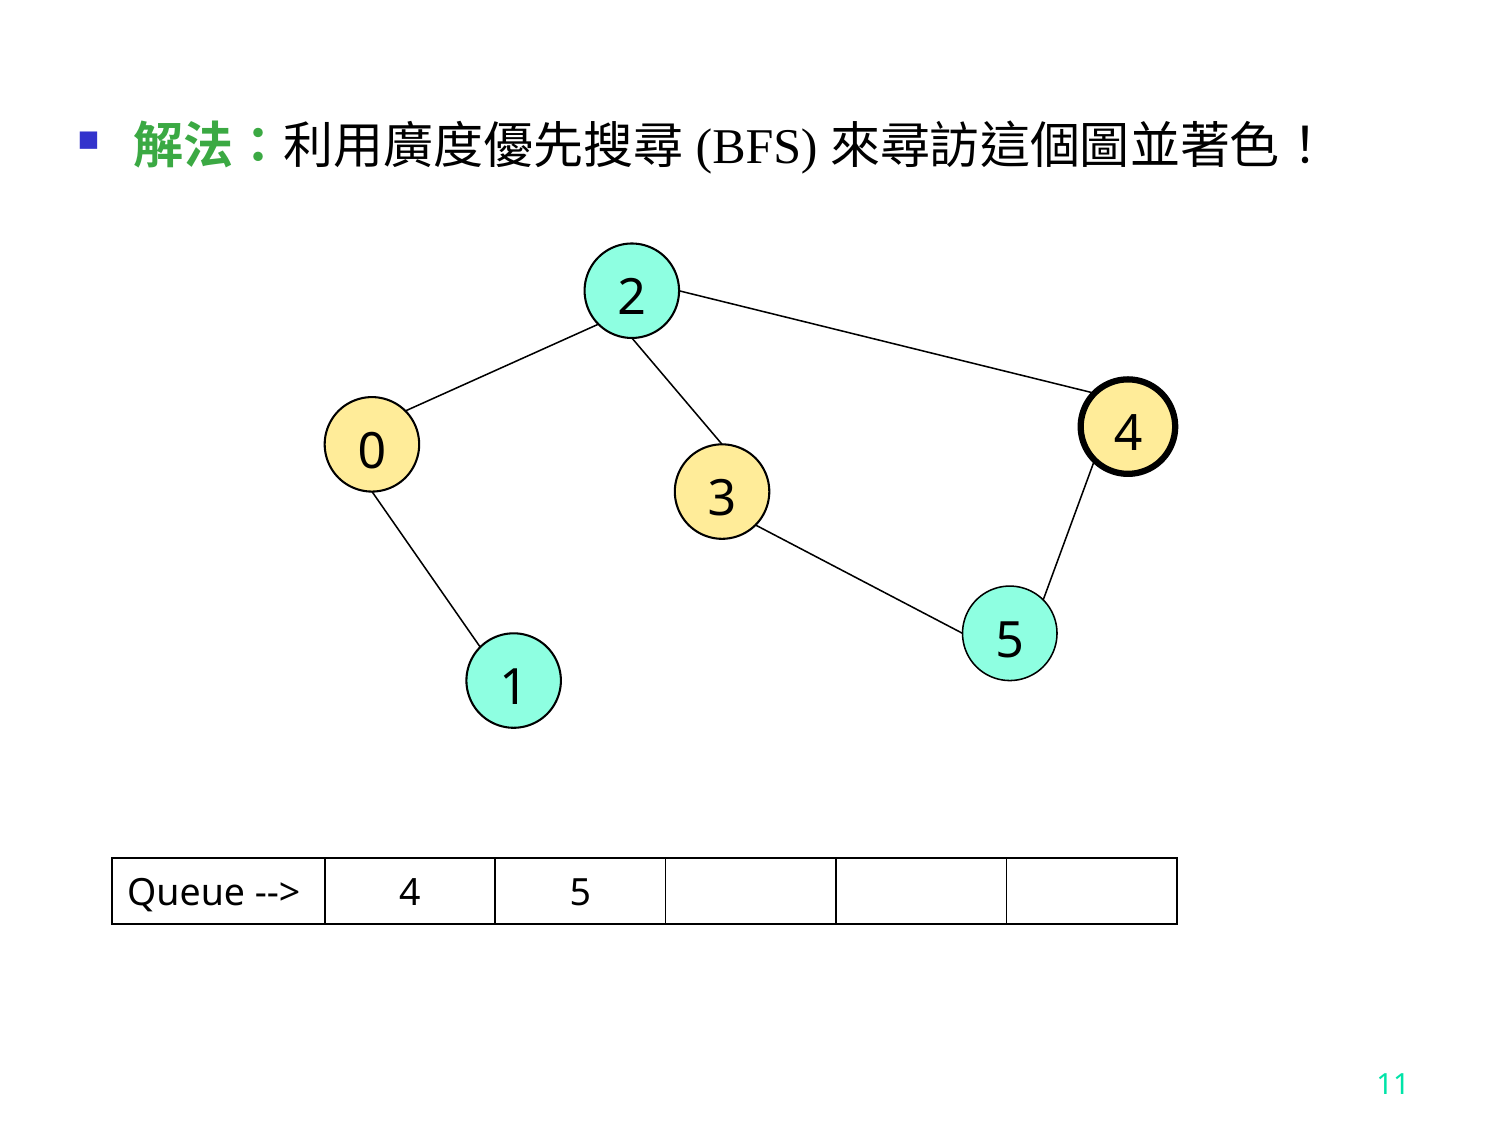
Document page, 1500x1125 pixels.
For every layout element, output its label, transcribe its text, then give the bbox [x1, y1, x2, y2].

slide_number 11 [1112, 1037, 1426, 1113]
table_header 5 [496, 859, 665, 923]
table_header Queue --> [113, 859, 324, 923]
text_box 2 [584, 243, 680, 338]
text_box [631, 337, 723, 445]
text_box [405, 323, 599, 412]
list 解法：利用廣度優先搜尋(BFS)來尋訪這個圖並著色！ [62, 112, 1388, 220]
text_box 5 [963, 586, 1058, 681]
text_box 0 [324, 397, 420, 492]
table_header [666, 859, 835, 923]
table_header [837, 859, 1006, 923]
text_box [1043, 459, 1095, 601]
text_box 3 [674, 444, 770, 539]
table_header [1007, 859, 1176, 923]
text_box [678, 290, 1095, 394]
table_header 4 [326, 859, 494, 923]
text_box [371, 491, 481, 648]
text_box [755, 524, 963, 634]
text_box 4 [1080, 379, 1176, 474]
text_box 1 [466, 633, 561, 728]
